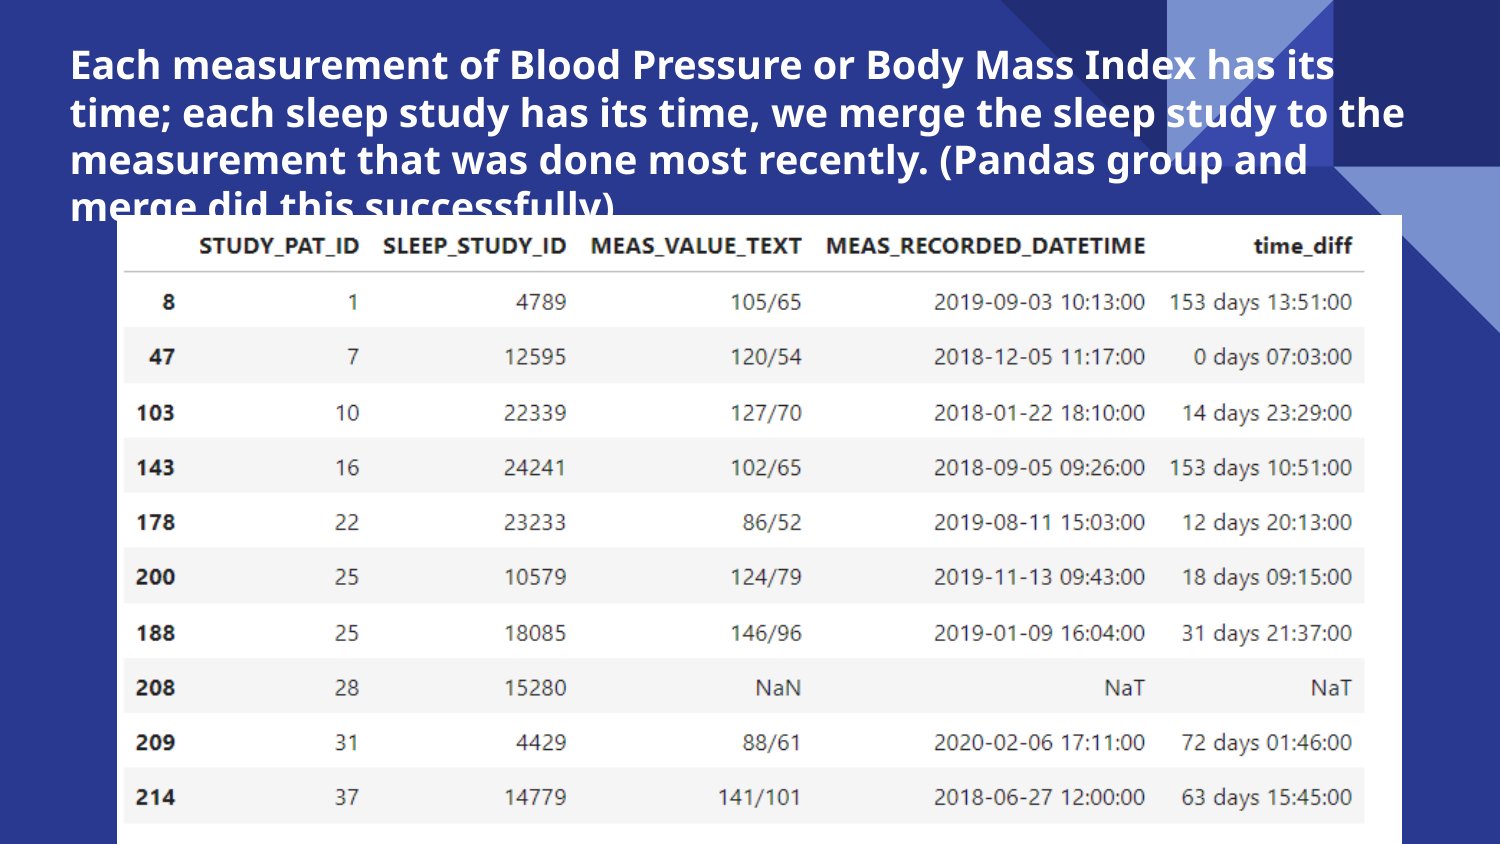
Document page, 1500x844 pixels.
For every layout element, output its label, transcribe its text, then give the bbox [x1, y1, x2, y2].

picture [117, 215, 1402, 844]
subtitle Each measurement of Blood Pressure or Body Mass Index has its time; each sleep study has its time, we merge the sleep study to the measurement that was done most recently. (Pandas group and merge did this successfully) [54, 25, 1446, 287]
